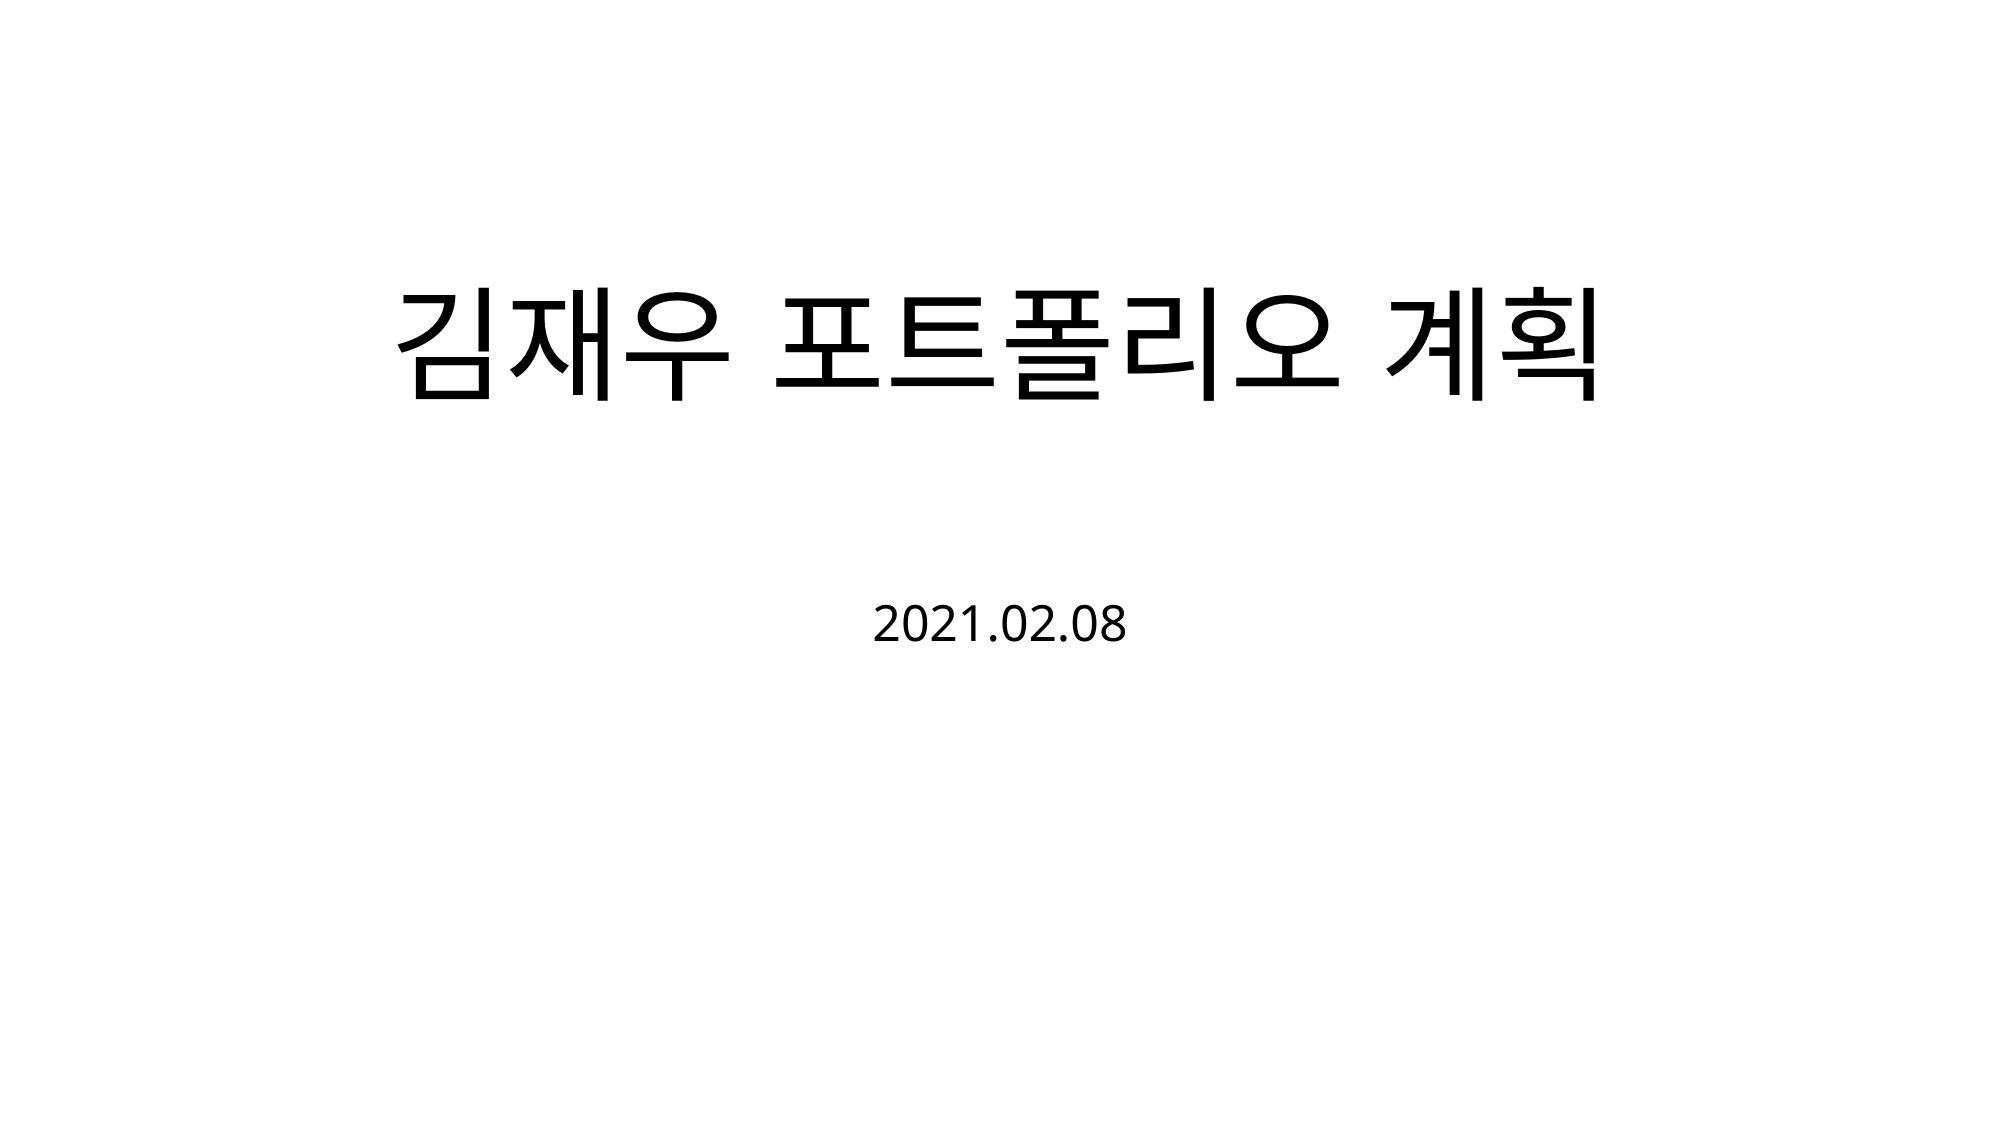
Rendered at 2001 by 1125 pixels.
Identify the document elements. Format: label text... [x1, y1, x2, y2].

subtitle 2021.02.08 [249, 590, 1750, 863]
title 김재우 포트폴리오 계획 [249, 184, 1750, 576]
